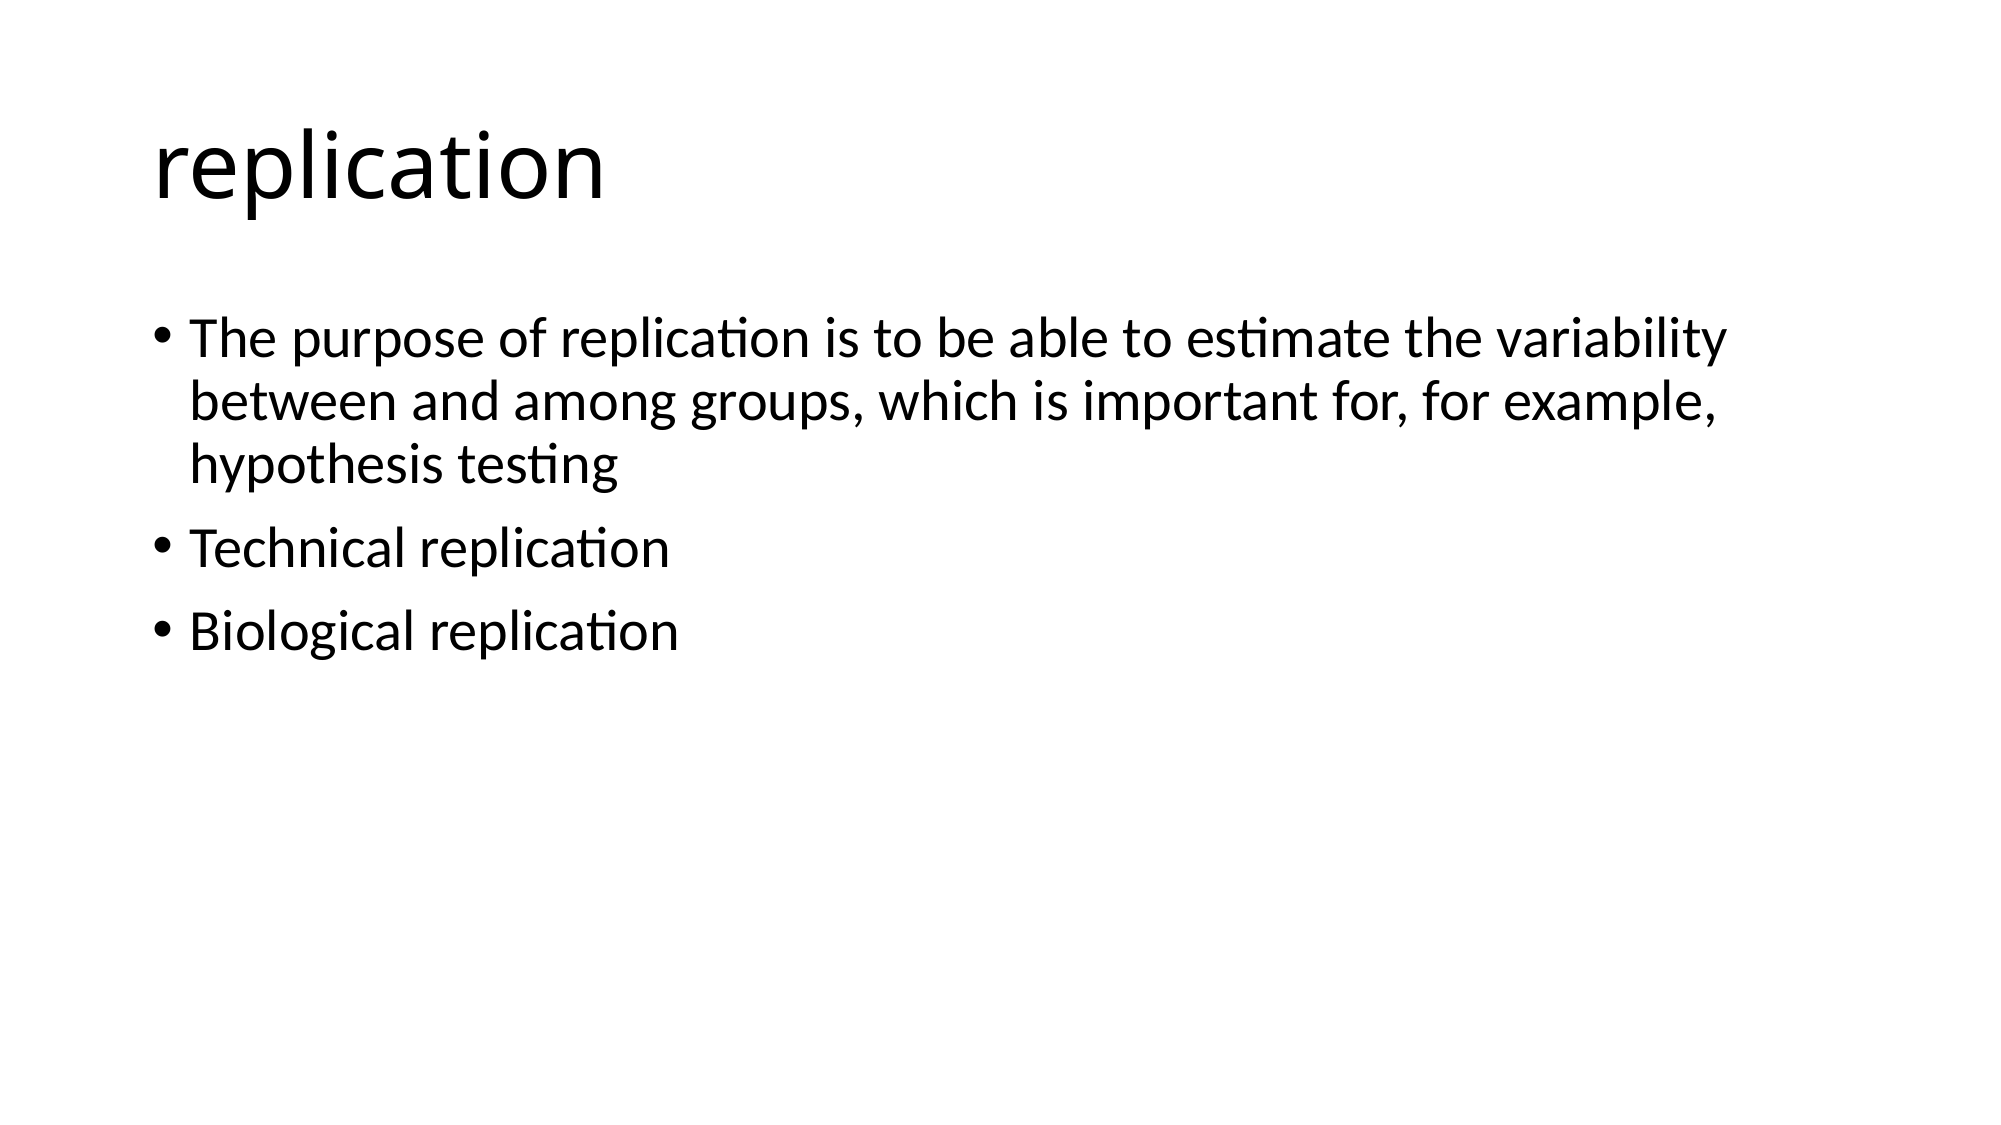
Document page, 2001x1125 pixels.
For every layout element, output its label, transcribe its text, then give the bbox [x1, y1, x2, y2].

title replication [137, 59, 1863, 278]
list The purpose of replication is to be able to estimate the variability between and among groups, which is important for, for example, hypothesis testing Technical replication Biological replication [137, 299, 1863, 1014]
